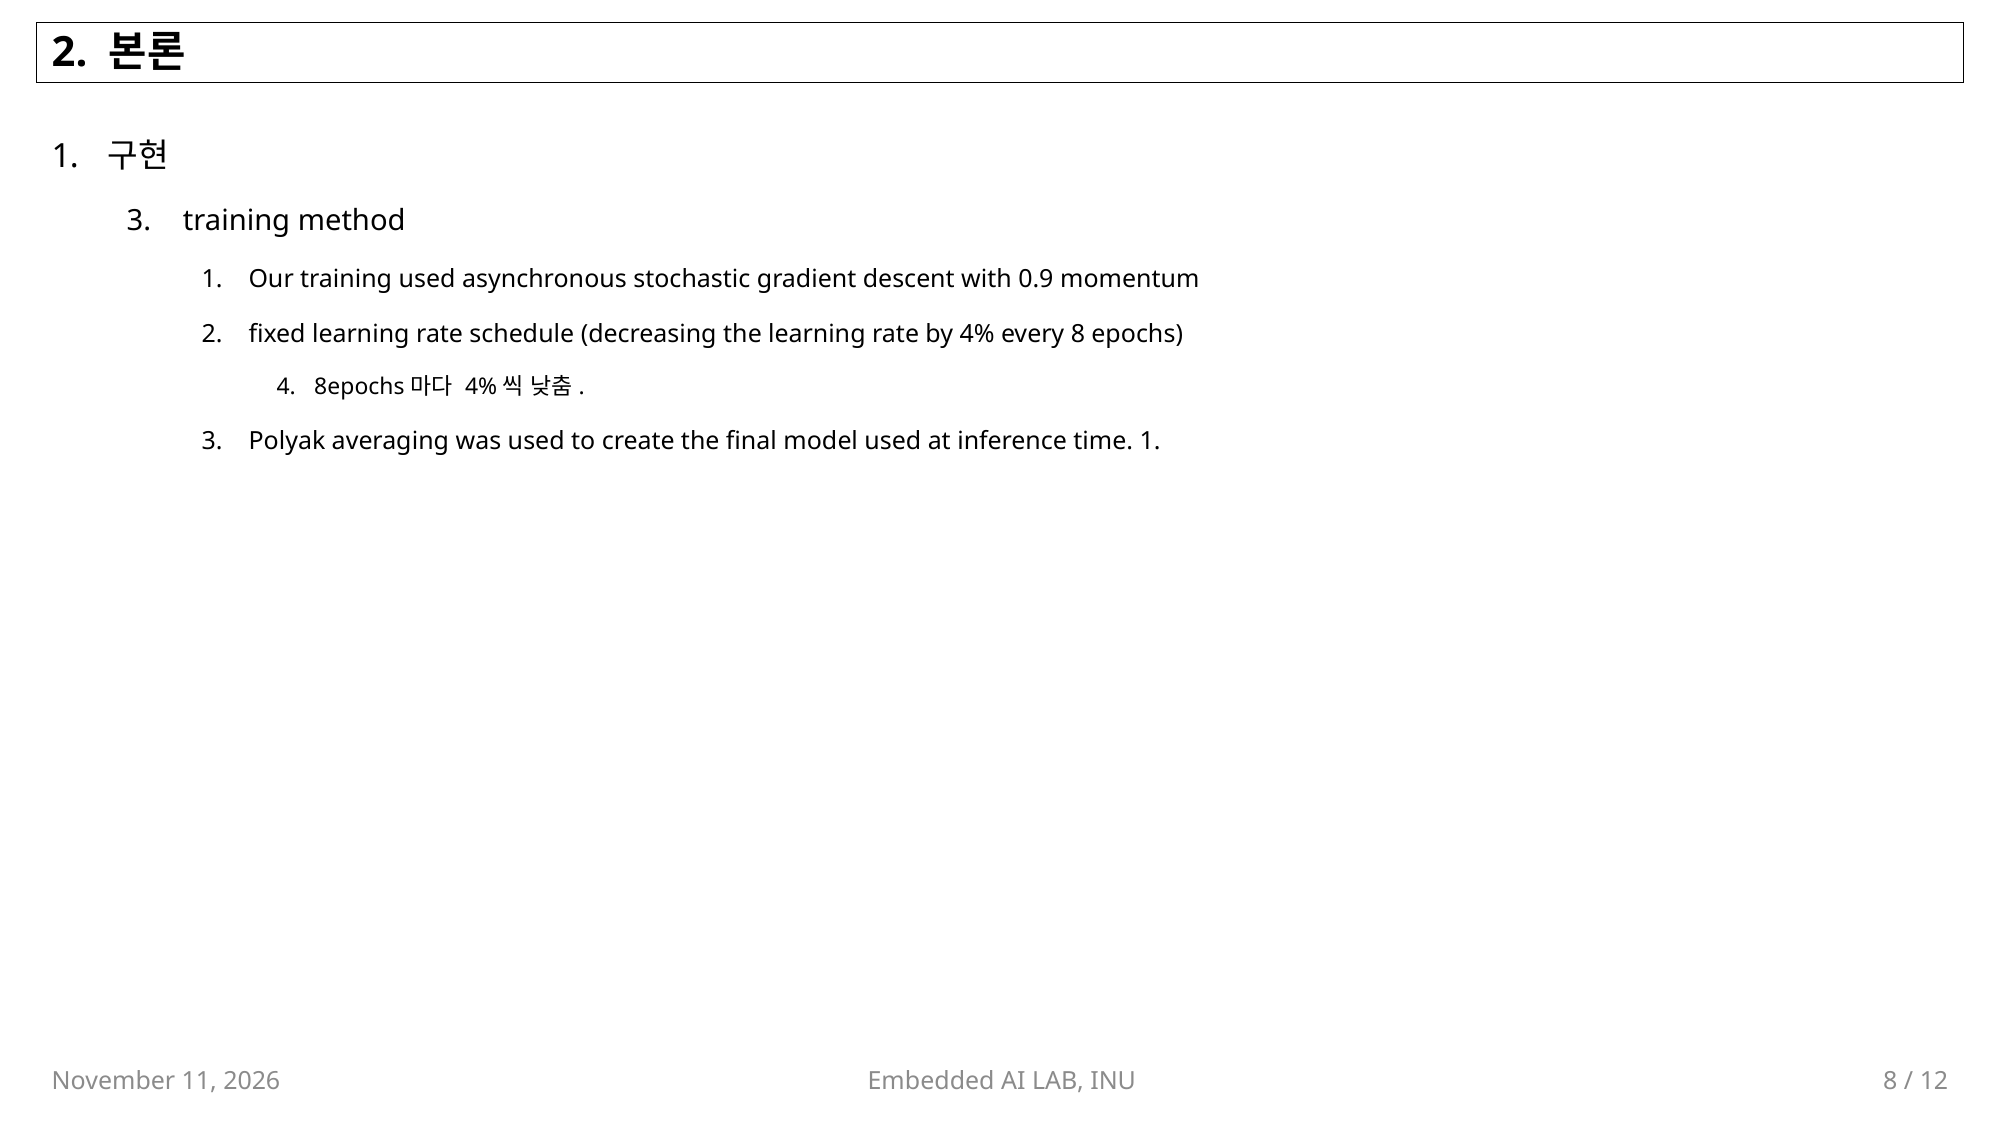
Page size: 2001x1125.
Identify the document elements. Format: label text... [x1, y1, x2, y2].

title 2. 본론 [36, 22, 1964, 83]
list 구현 training method Our training used asynchronous stochastic gradient descent with 0.9 momentum fixed learning rate schedule (decreasing the learning rate by 4% every 8 epochs) 8epochs마다 4%씩 낮춤. Polyak averaging was used to create the final model used at inference time. 1. [36, 106, 1964, 1014]
footer Embedded AI LAB, INU [664, 1051, 1340, 1112]
slide_number 8 / 12 [1513, 1051, 1964, 1112]
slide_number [36, 1051, 487, 1112]
